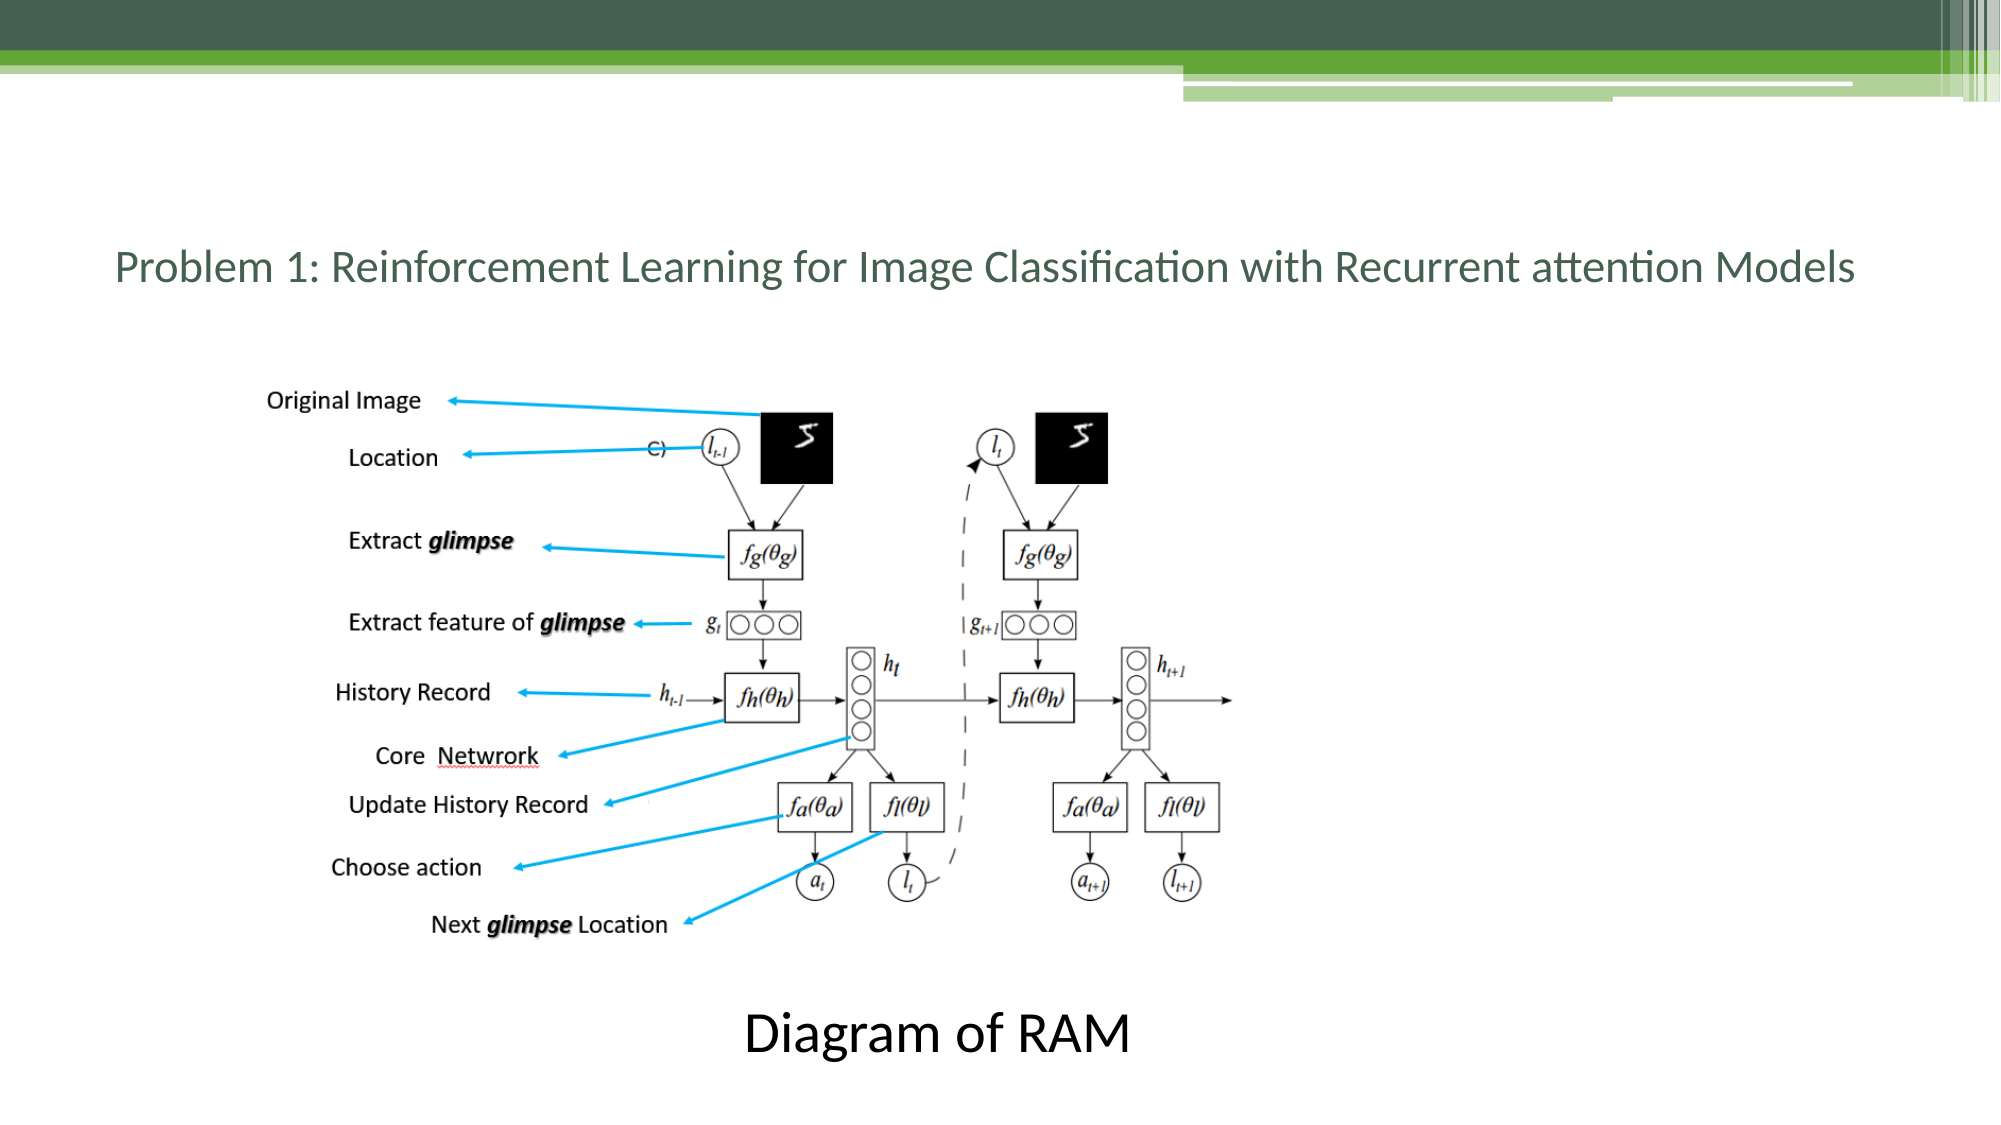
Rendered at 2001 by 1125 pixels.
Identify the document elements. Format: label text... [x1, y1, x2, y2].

picture [196, 362, 1296, 970]
title Problem 1: Reinforcement Learning for Image Classification with Recurrent attention Models [99, 221, 1900, 363]
text_box Diagram of RAM [729, 986, 1174, 1072]
